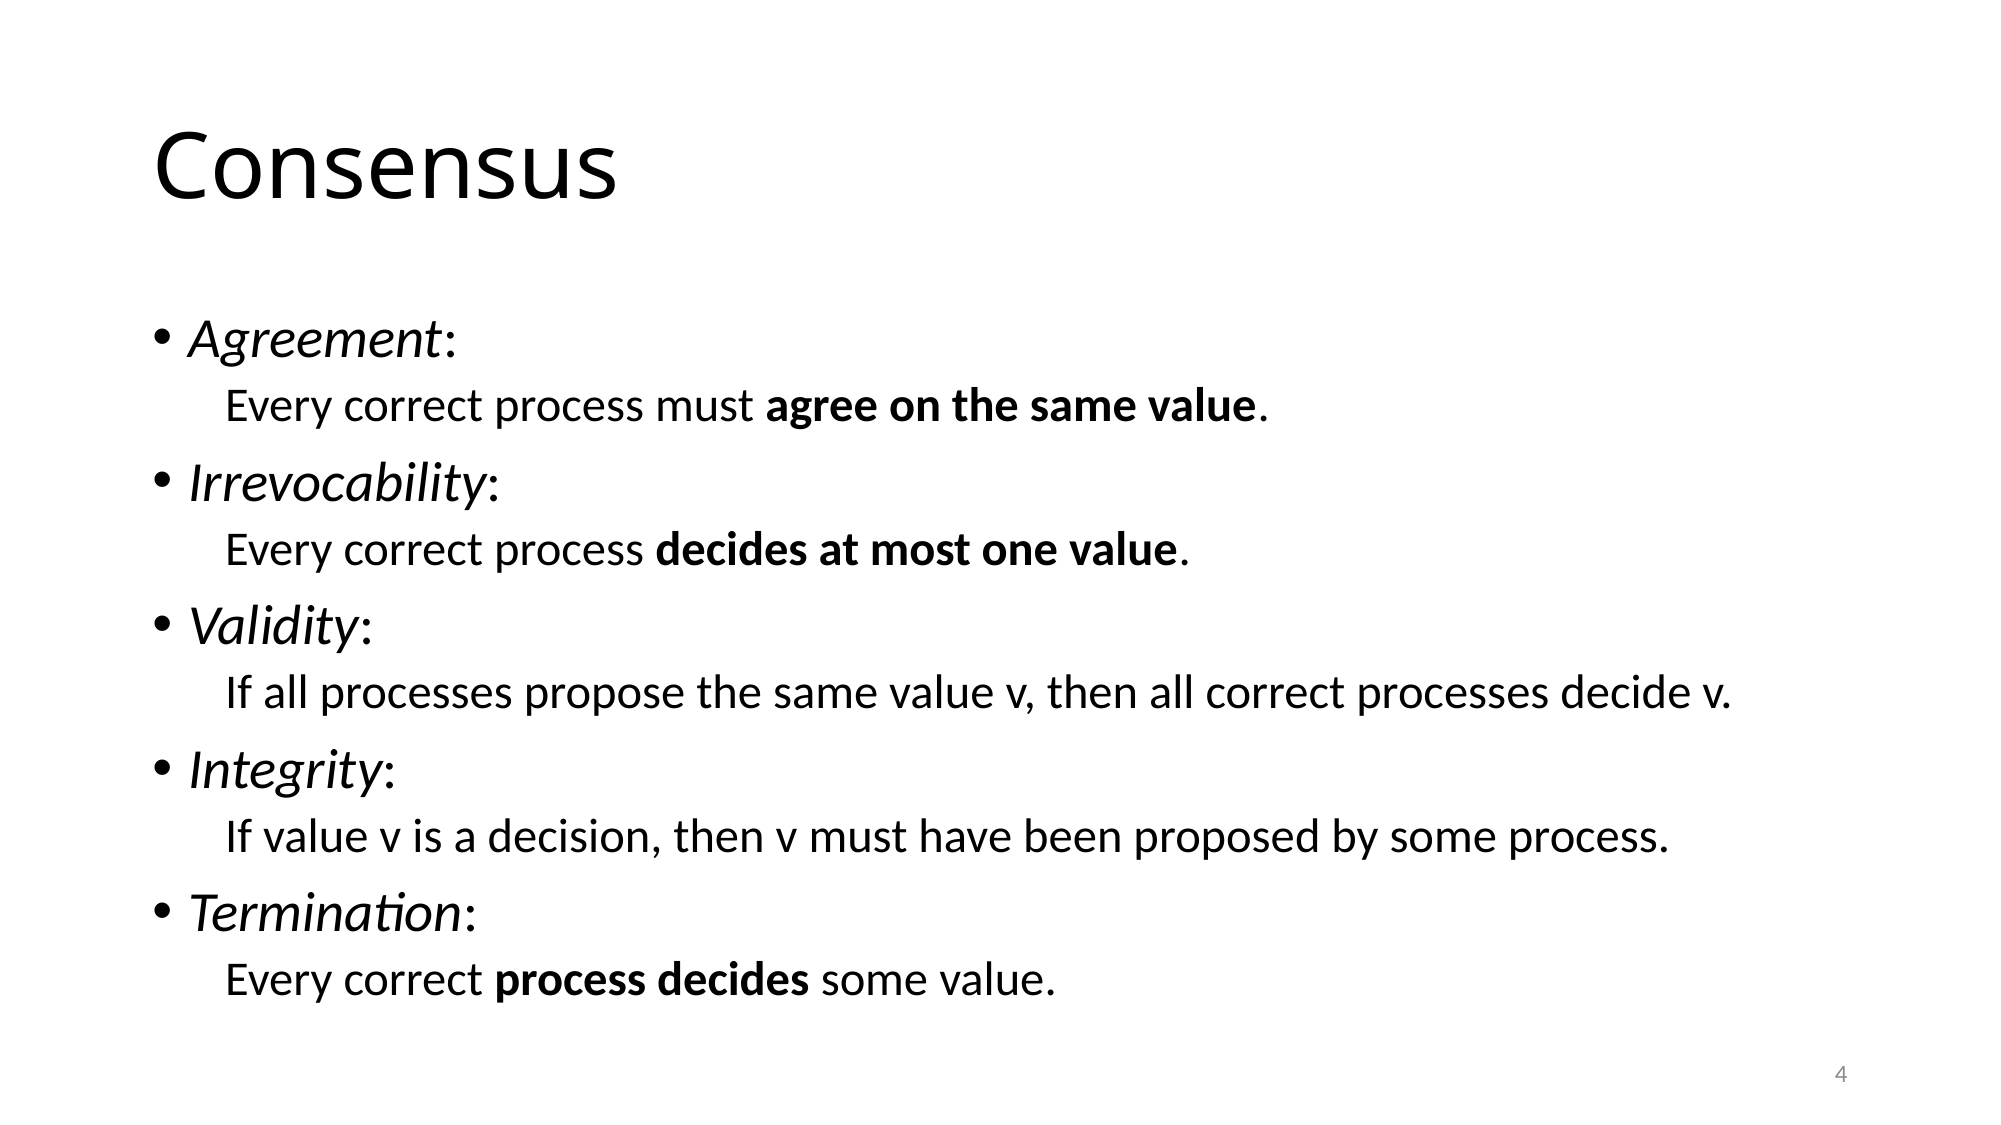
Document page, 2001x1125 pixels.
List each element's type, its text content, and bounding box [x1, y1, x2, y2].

list Agreement: Every correct process must agree on the same value. Irrevocability: Every correct process decides at most one value. Validity: If all processes propose the same value v, then all correct processes decide v. Integrity: If value v is a decision, then v must have been proposed by some process. Termination: Every correct process decides some value. [137, 301, 1863, 1016]
slide_number 4 [1412, 1042, 1863, 1103]
title Consensus [137, 59, 1863, 278]
